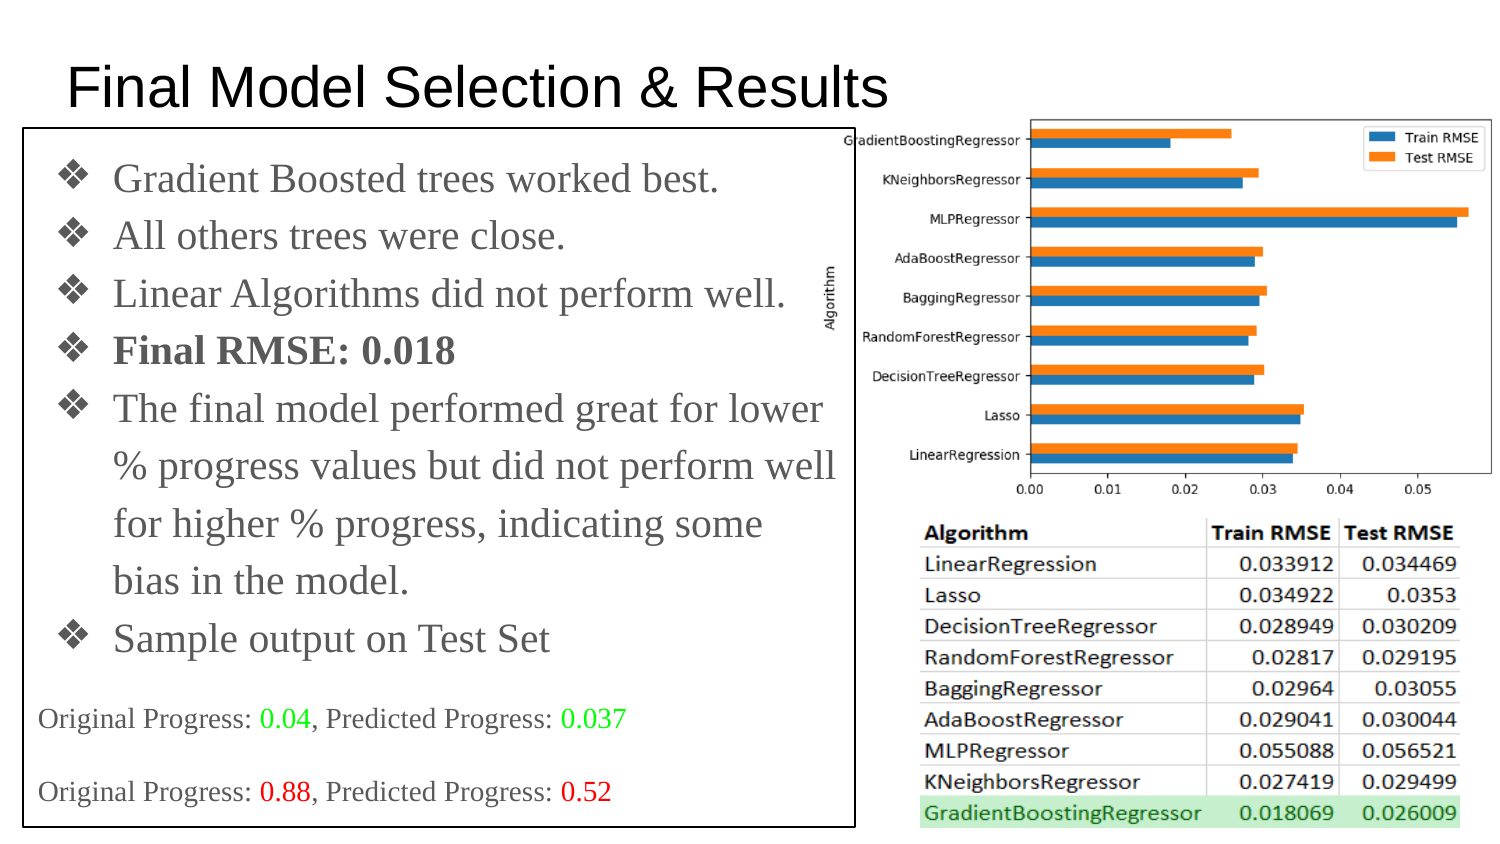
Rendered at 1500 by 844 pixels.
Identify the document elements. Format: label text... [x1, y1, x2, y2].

picture [820, 111, 1500, 500]
picture [920, 517, 1461, 828]
list Gradient Boosted trees worked best. All others trees were close. Linear Algorithms did not perform well. Final RMSE: 0.018 The final model performed great for lower % progress values but did not perform well for higher % progress, indicating some bias in the model. Sample output on Test Set Original Progress: 0.04, Predicted Progress: 0.037 Original Progress: 0.88, Predicted Progress: 0.52 [22, 128, 855, 828]
title Final Model Selection & Results [51, 34, 1449, 128]
